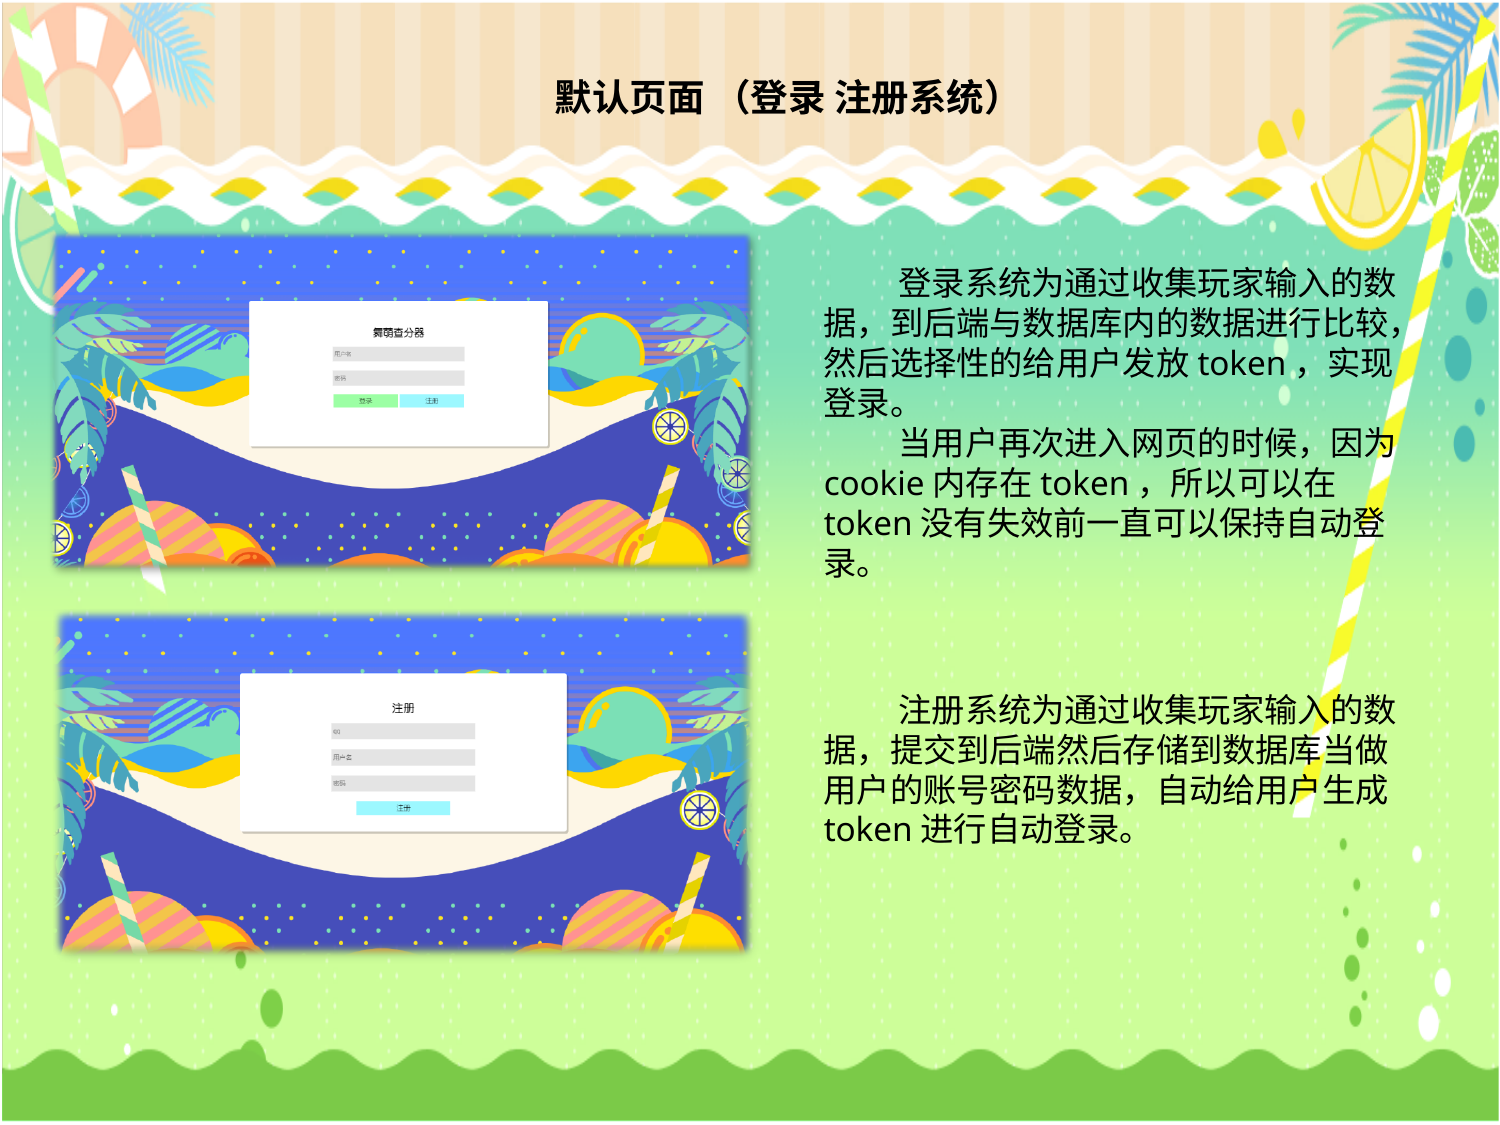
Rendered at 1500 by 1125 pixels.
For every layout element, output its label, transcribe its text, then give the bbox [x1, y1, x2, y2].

text_box 注册系统为通过收集玩家输入的数据，提交到后端然后存储到数据库当做用户的账号密码数据，自动给用户生成token进行自动登录。 [808, 681, 1427, 856]
text_box 登录系统为通过收集玩家输入的数据，到后端与数据库内的数据进行比较，然后选择性的给用户发放token，实现登录。 当用户再次进入网页的时候，因为cookie内存在token，所以可以在token没有失效前一直可以保持自动登录。 [808, 255, 1427, 590]
text_box 默认页面 （登录 注册系统） [540, 66, 1037, 127]
picture [0, 0, 1500, 1125]
